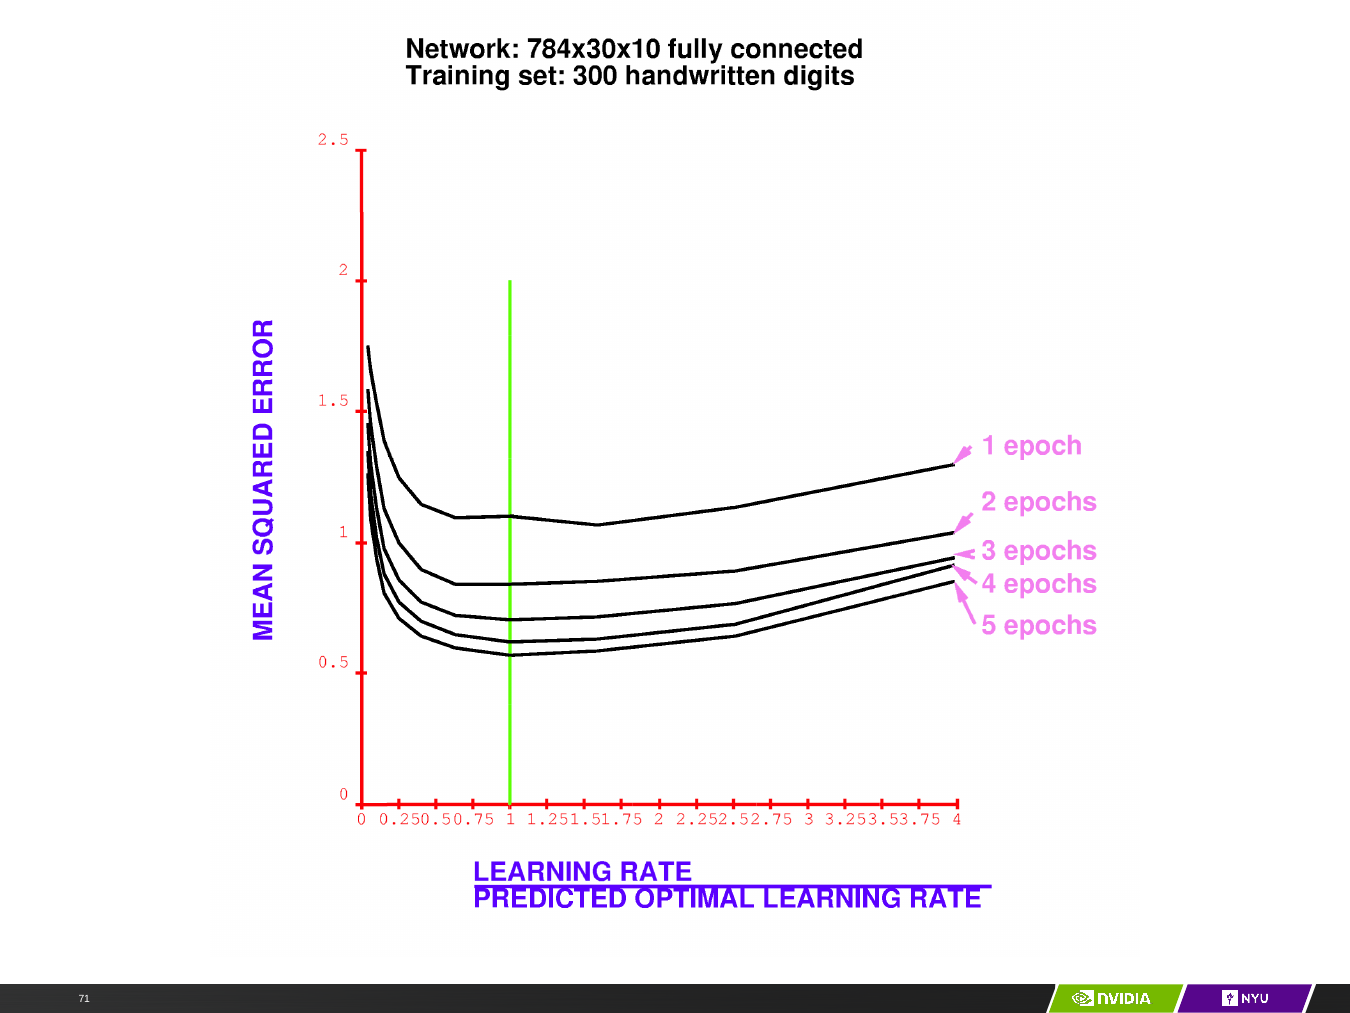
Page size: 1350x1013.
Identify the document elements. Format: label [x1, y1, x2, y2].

picture [209, 0, 1141, 957]
